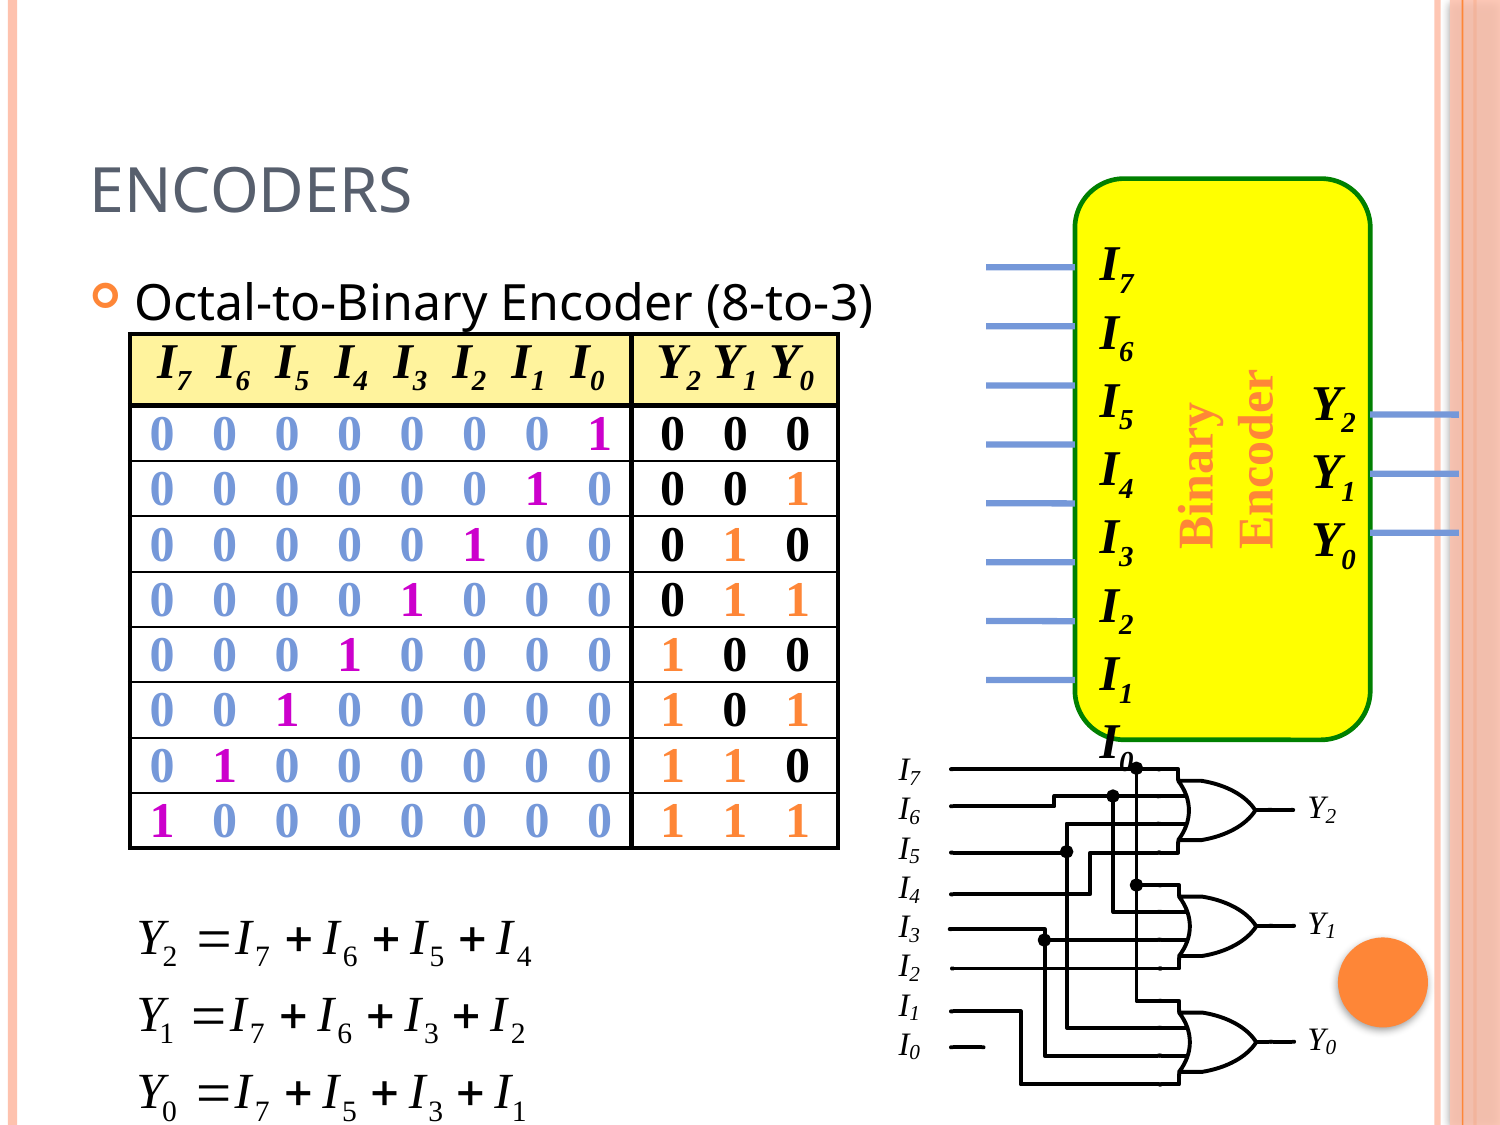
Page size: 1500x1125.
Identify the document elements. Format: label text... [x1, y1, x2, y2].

title Encoders [75, 45, 1338, 233]
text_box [874, 736, 1364, 1117]
list Octal-to-Binary Encoder (8-to-3) [75, 262, 979, 1062]
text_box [131, 904, 542, 1125]
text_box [985, 178, 1460, 741]
